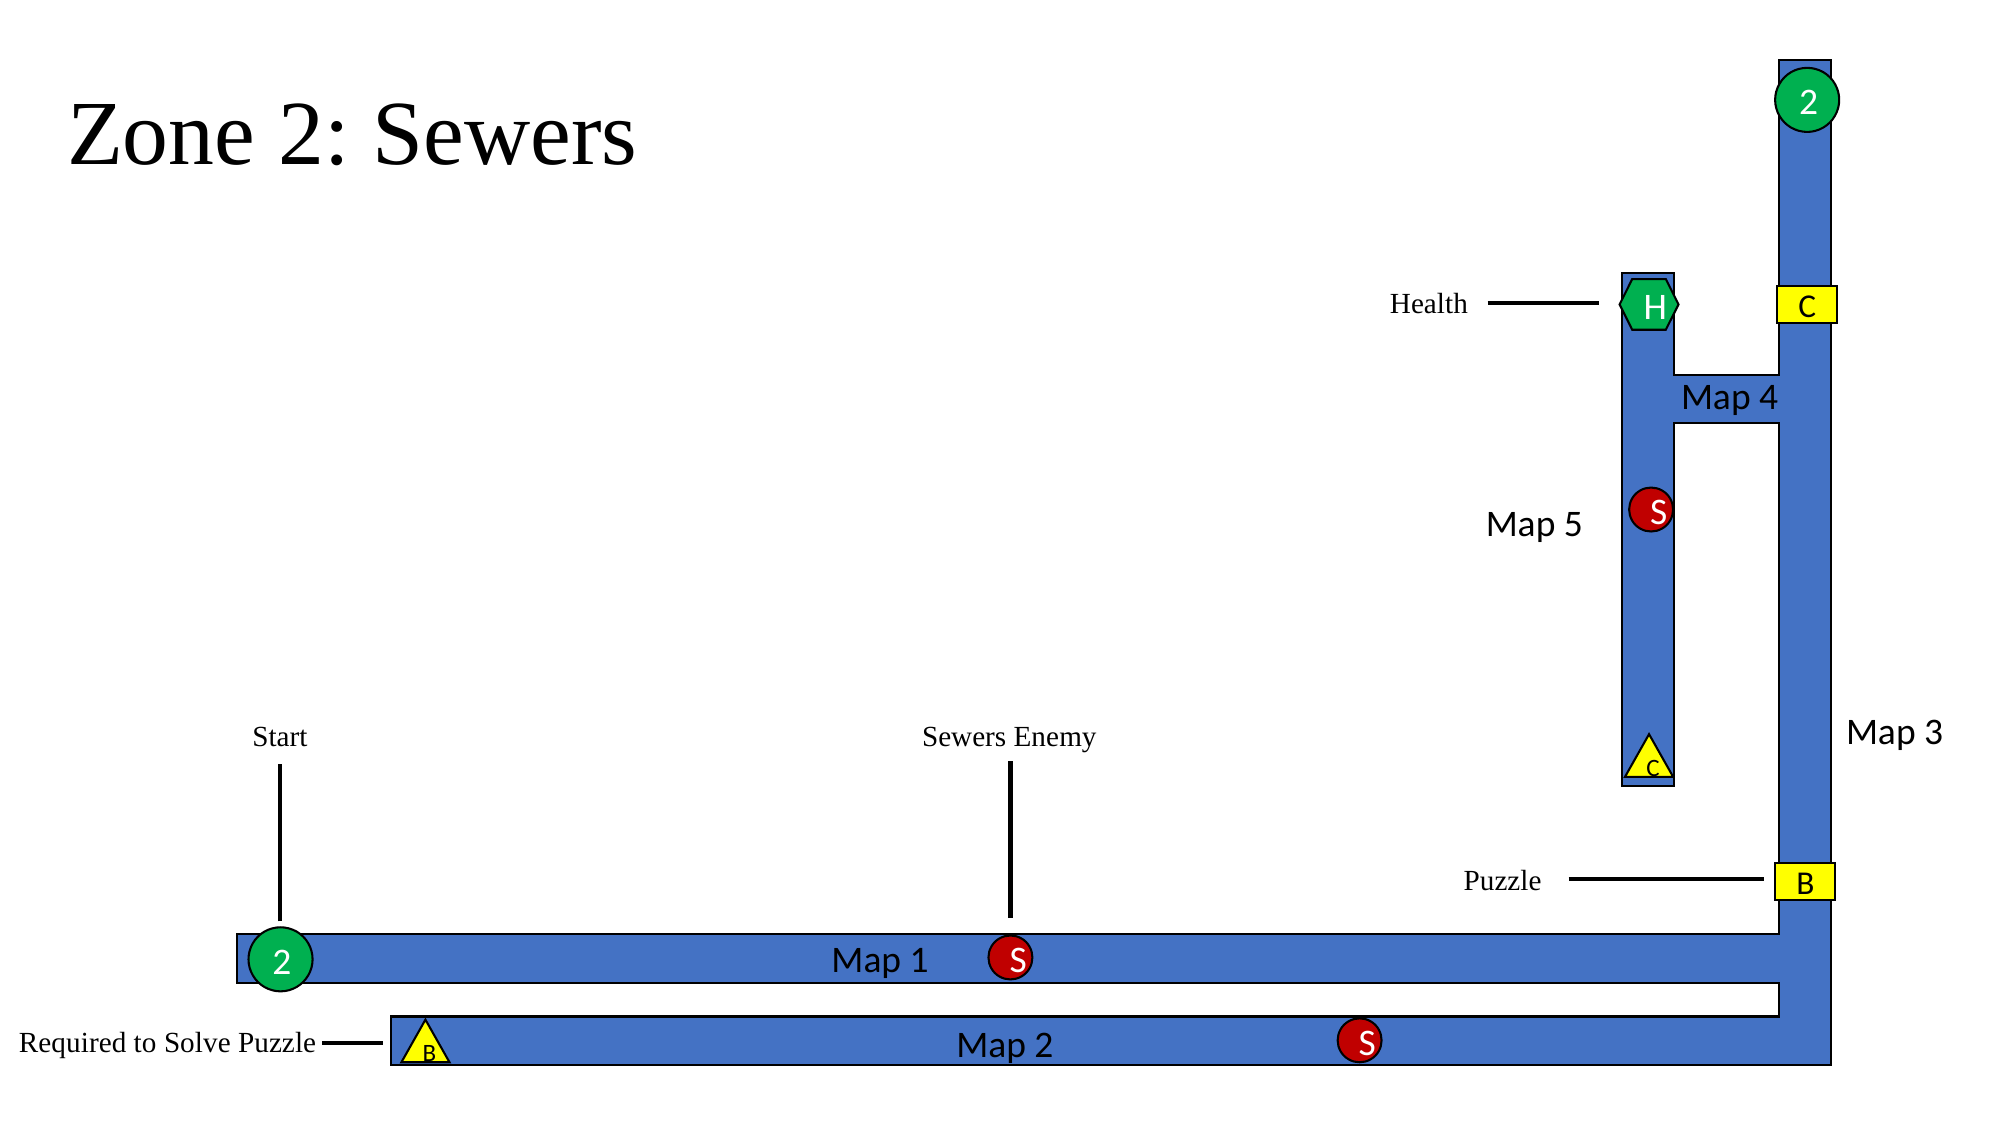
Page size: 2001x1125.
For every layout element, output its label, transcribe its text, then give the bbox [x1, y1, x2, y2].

text_box Sewers Enemy [907, 710, 1114, 760]
text_box [1778, 118, 1832, 285]
text_box [1621, 312, 1675, 787]
text_box Map 5 [1471, 491, 1622, 551]
text_box Health [1375, 277, 1485, 327]
text_box 2 [247, 926, 314, 993]
title Zone 2: Sewers [52, 26, 1778, 244]
text_box S [999, 934, 1034, 981]
text_box B [1774, 862, 1836, 901]
text_box [1778, 59, 1832, 82]
text_box [1778, 324, 1832, 862]
text_box Map 2 [941, 1012, 1124, 1072]
text_box Map 4 [1666, 364, 1817, 425]
text_box [390, 1015, 941, 1066]
text_box Start [237, 710, 324, 760]
text_box Required to Solve Puzzle [4, 1015, 334, 1066]
text_box [302, 933, 816, 984]
text_box B [399, 1017, 452, 1064]
text_box Map 3 [1831, 699, 2000, 760]
text_box S [1628, 486, 1675, 533]
text_box H [1618, 278, 1680, 331]
text_box C [1776, 285, 1838, 324]
text_box C [1623, 732, 1675, 778]
text_box Puzzle [1448, 853, 1558, 904]
text_box [236, 933, 259, 984]
text_box [1621, 272, 1675, 297]
text_box [999, 901, 1832, 1066]
text_box Map 1 [816, 927, 999, 987]
text_box 2 [1774, 66, 1841, 133]
text_box S [1336, 1017, 1383, 1064]
